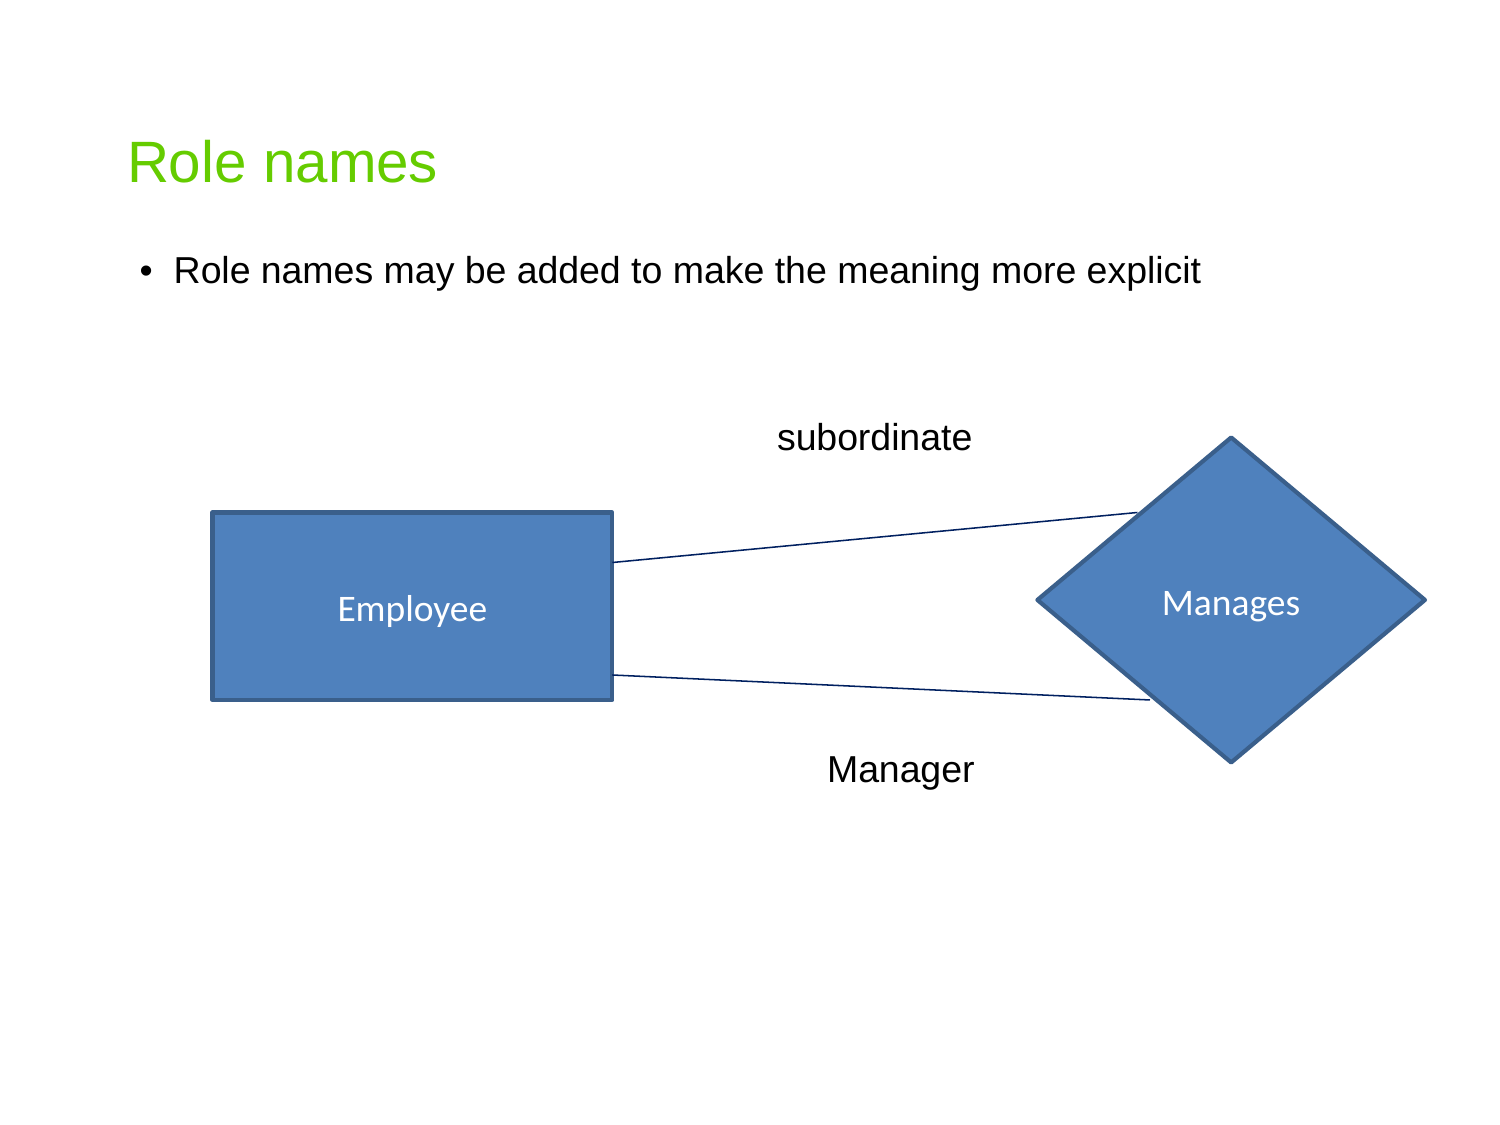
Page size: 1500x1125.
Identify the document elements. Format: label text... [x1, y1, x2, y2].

text_box Manager [827, 745, 1500, 833]
text_box Manages [1035, 502, 1428, 745]
text_box Employee [210, 510, 614, 702]
text_box • Role names may be added to make the meaning more explicit [139, 248, 1402, 335]
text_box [612, 674, 1151, 701]
text_box subordinate [777, 414, 1500, 502]
text_box Role names [127, 127, 1400, 262]
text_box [612, 512, 1138, 563]
